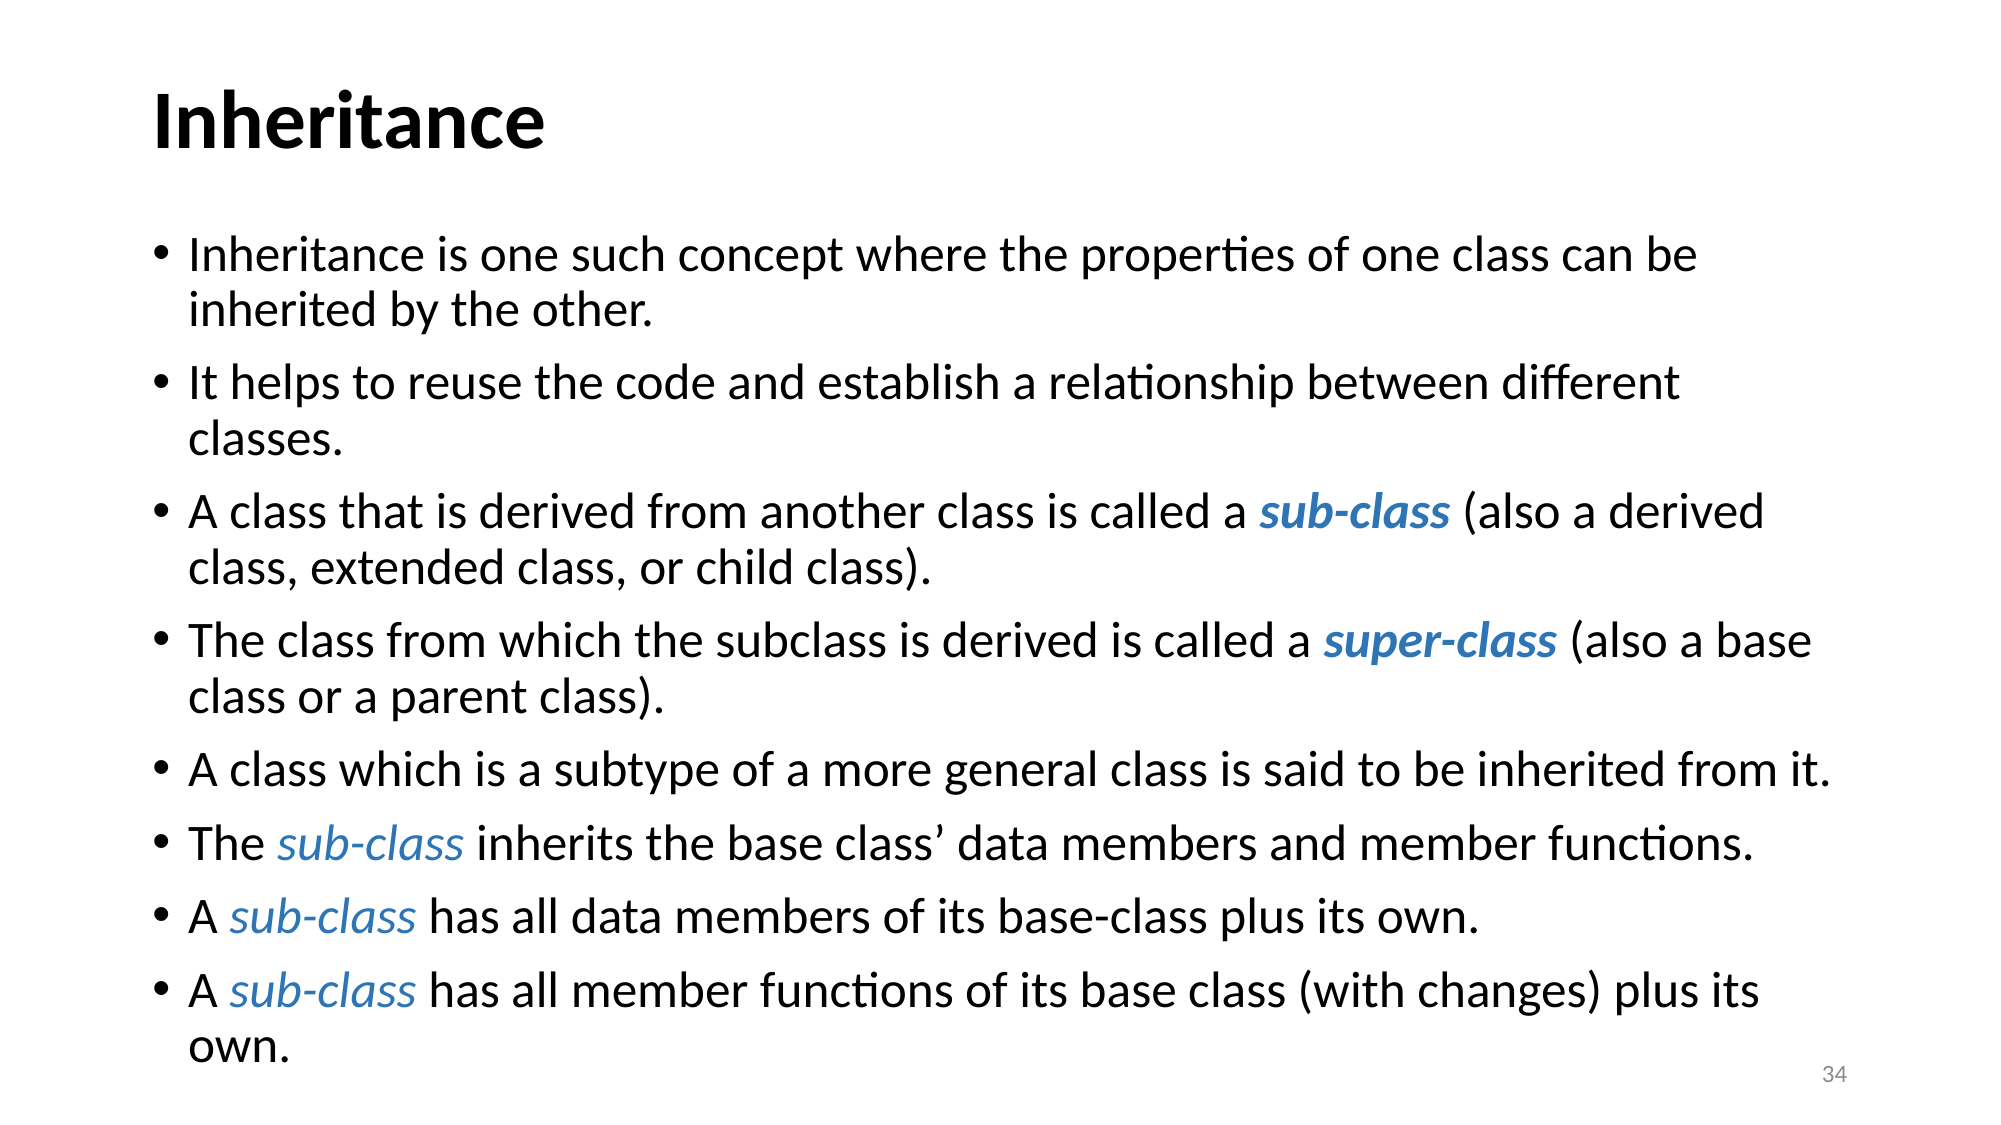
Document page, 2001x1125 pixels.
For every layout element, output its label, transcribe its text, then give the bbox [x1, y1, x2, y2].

title Inheritance [137, 59, 1863, 183]
slide_number 34 [1412, 1042, 1863, 1103]
list Inheritance is one such concept where the properties of one class can be inherited by the other. It helps to reuse the code and establish a relationship between different classes. A class that is derived from another class is called a sub-class (also a derived class, extended class, or child class). The class from which the subclass is derived is called a super-class (also a base class or a parent class). A class which is a subtype of a more general class is said to be inherited from it. The sub-class inherits the base class’ data members and member functions. A sub-class has all data members of its base-class plus its own. A sub-class has all member functions of its base class (with changes) plus its own. [137, 219, 1863, 1083]
